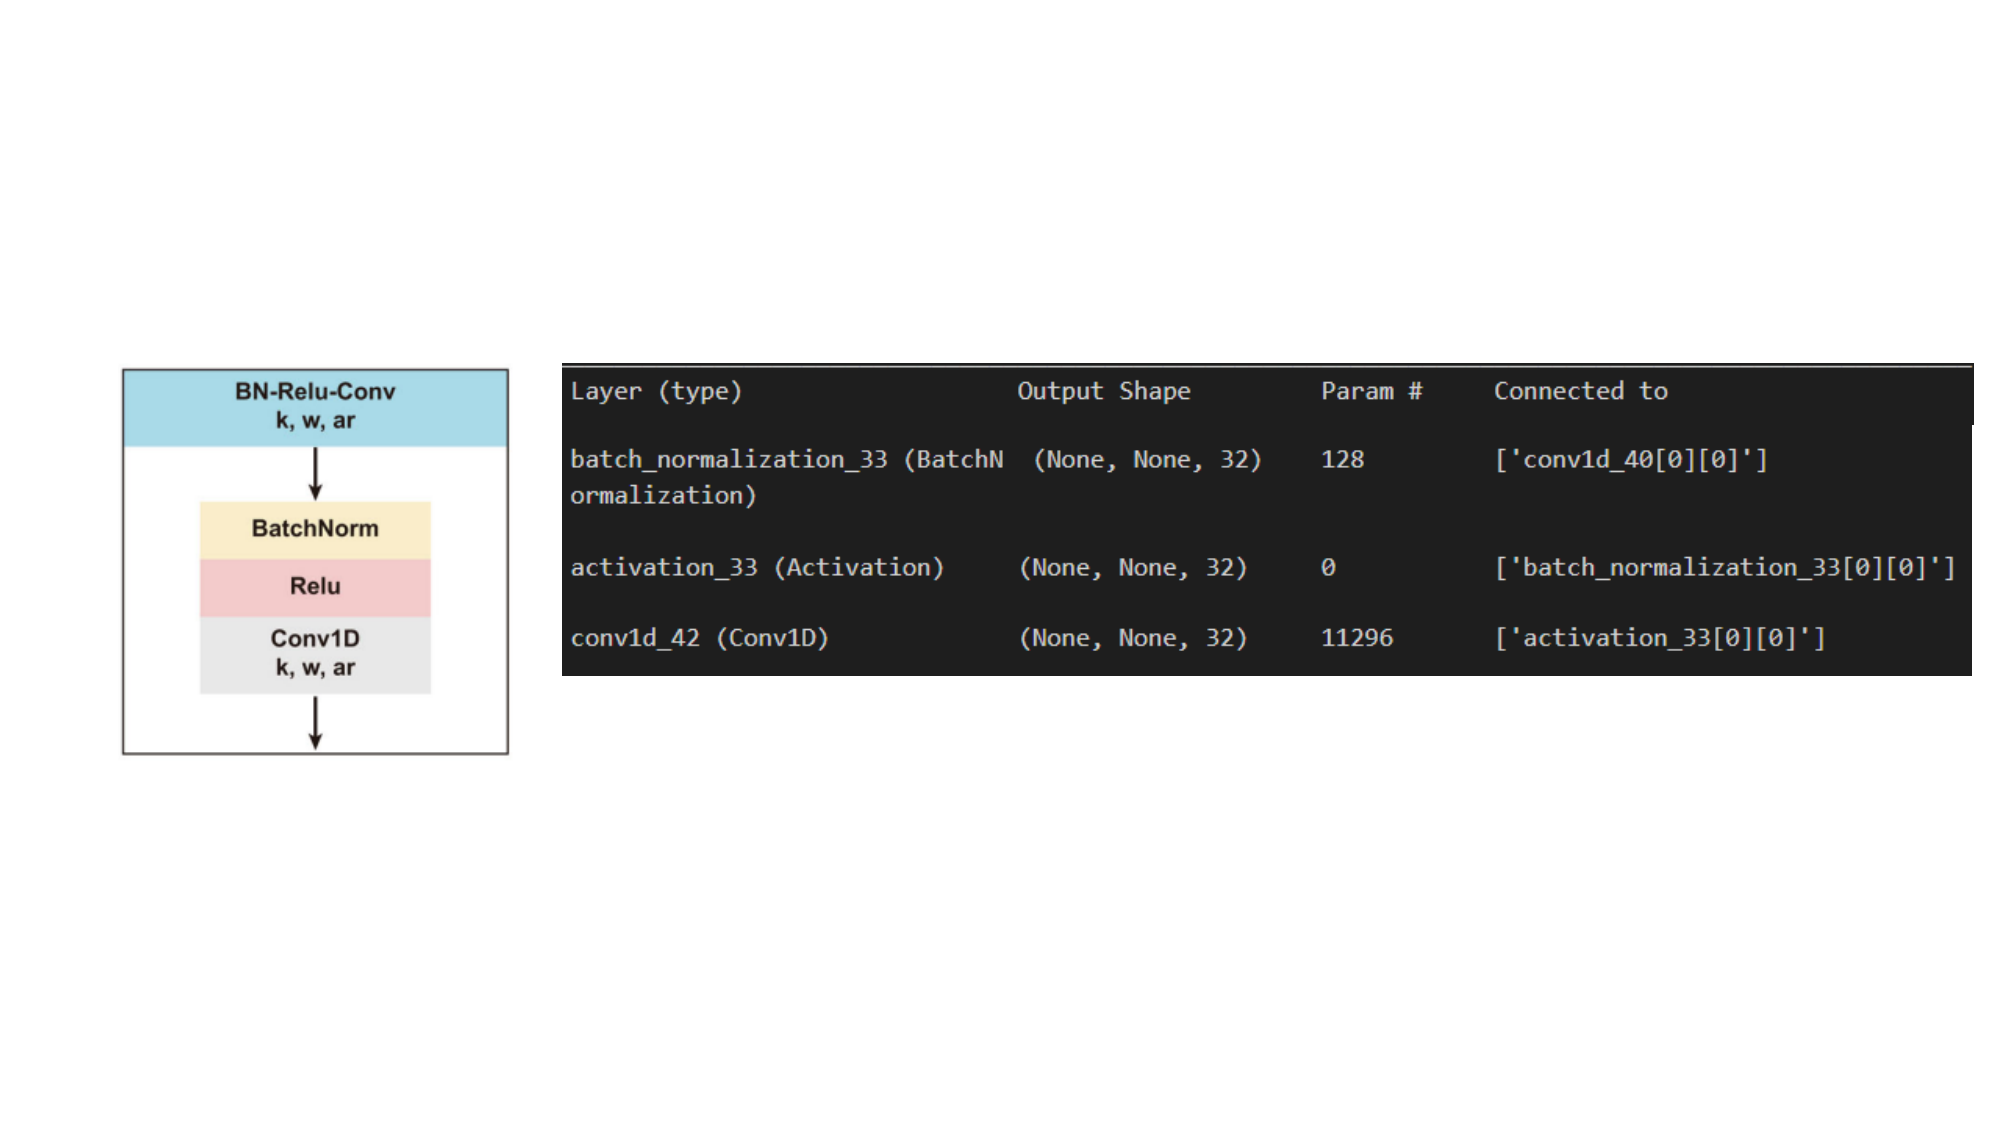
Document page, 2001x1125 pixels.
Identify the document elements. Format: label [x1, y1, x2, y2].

picture [562, 363, 1974, 676]
picture [118, 363, 514, 762]
